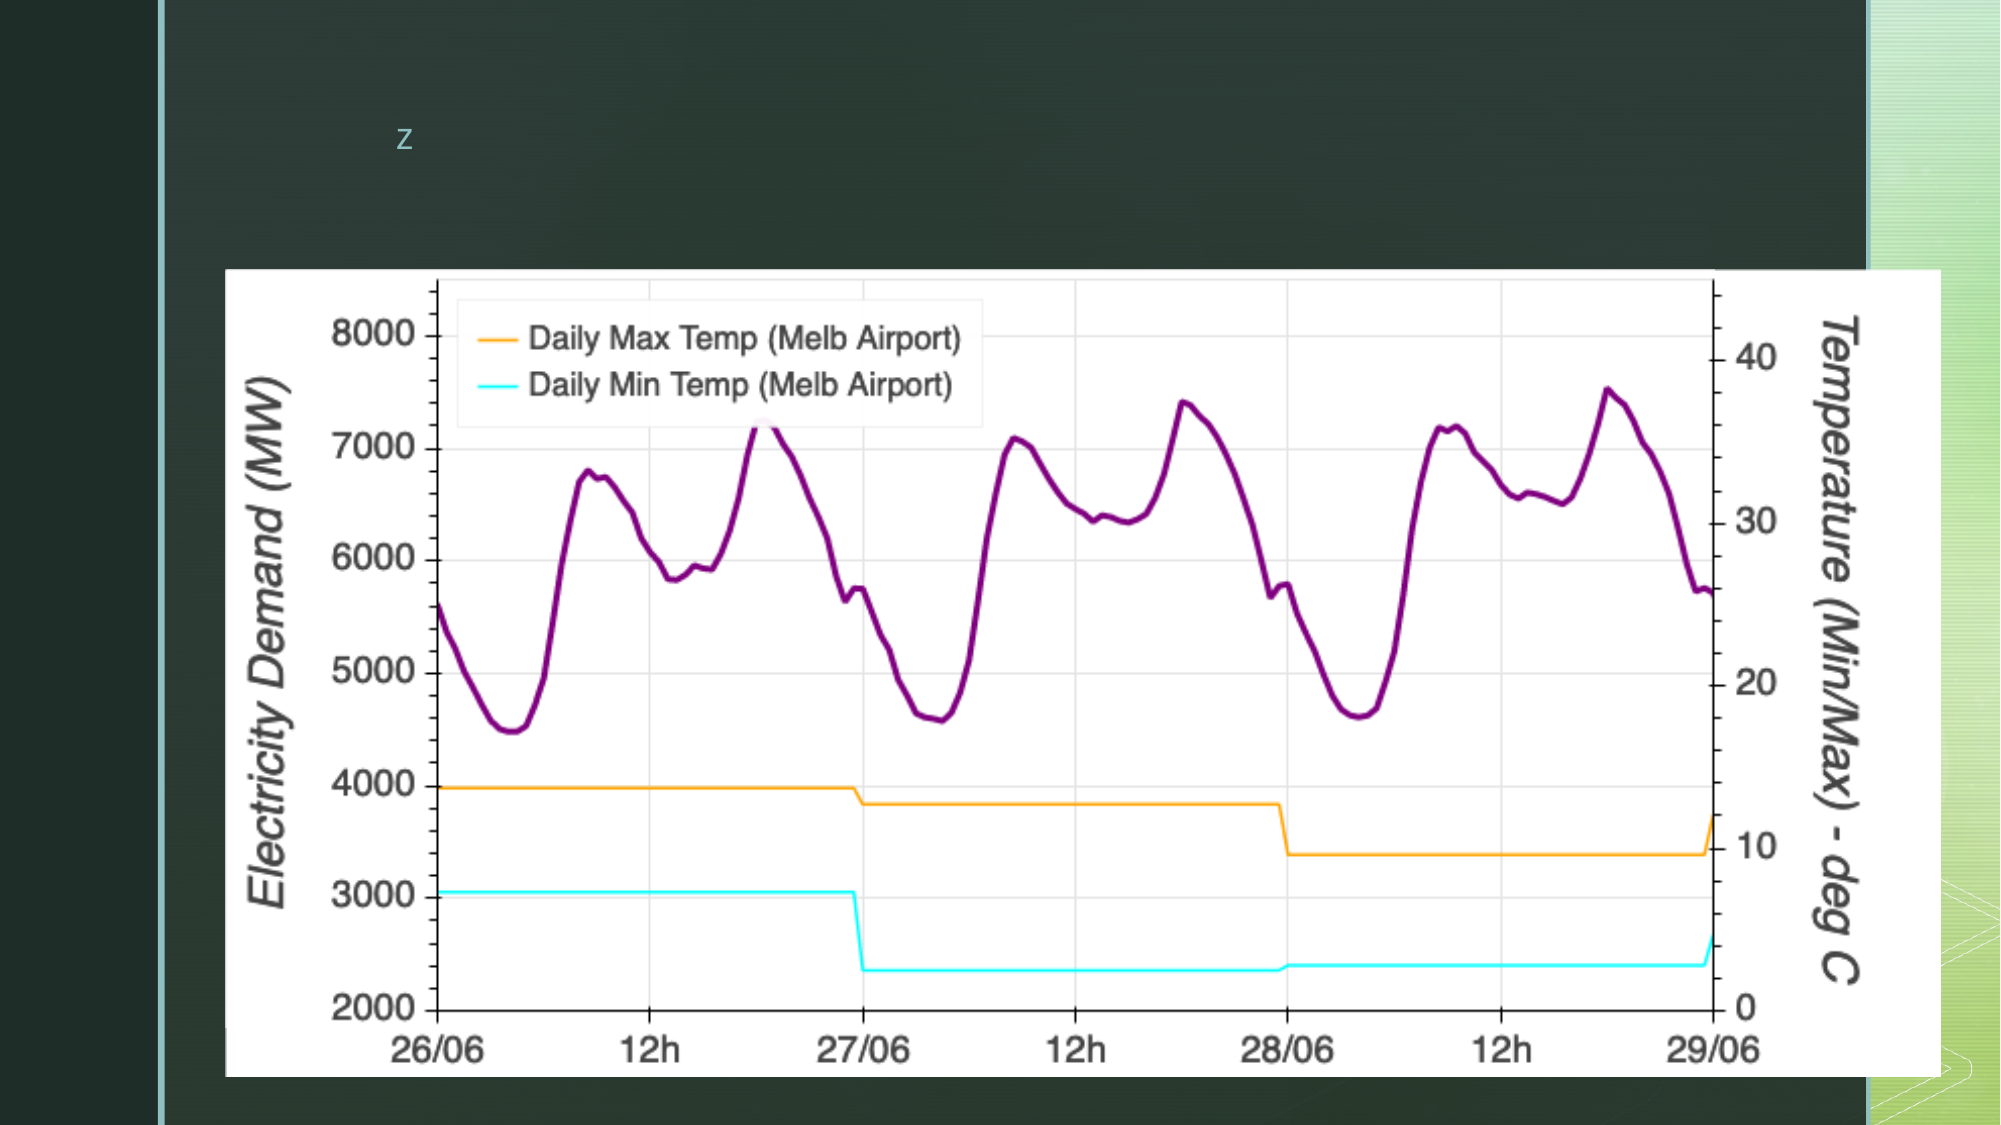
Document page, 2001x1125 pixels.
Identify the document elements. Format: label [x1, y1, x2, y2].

picture [225, 0, 2001, 1125]
